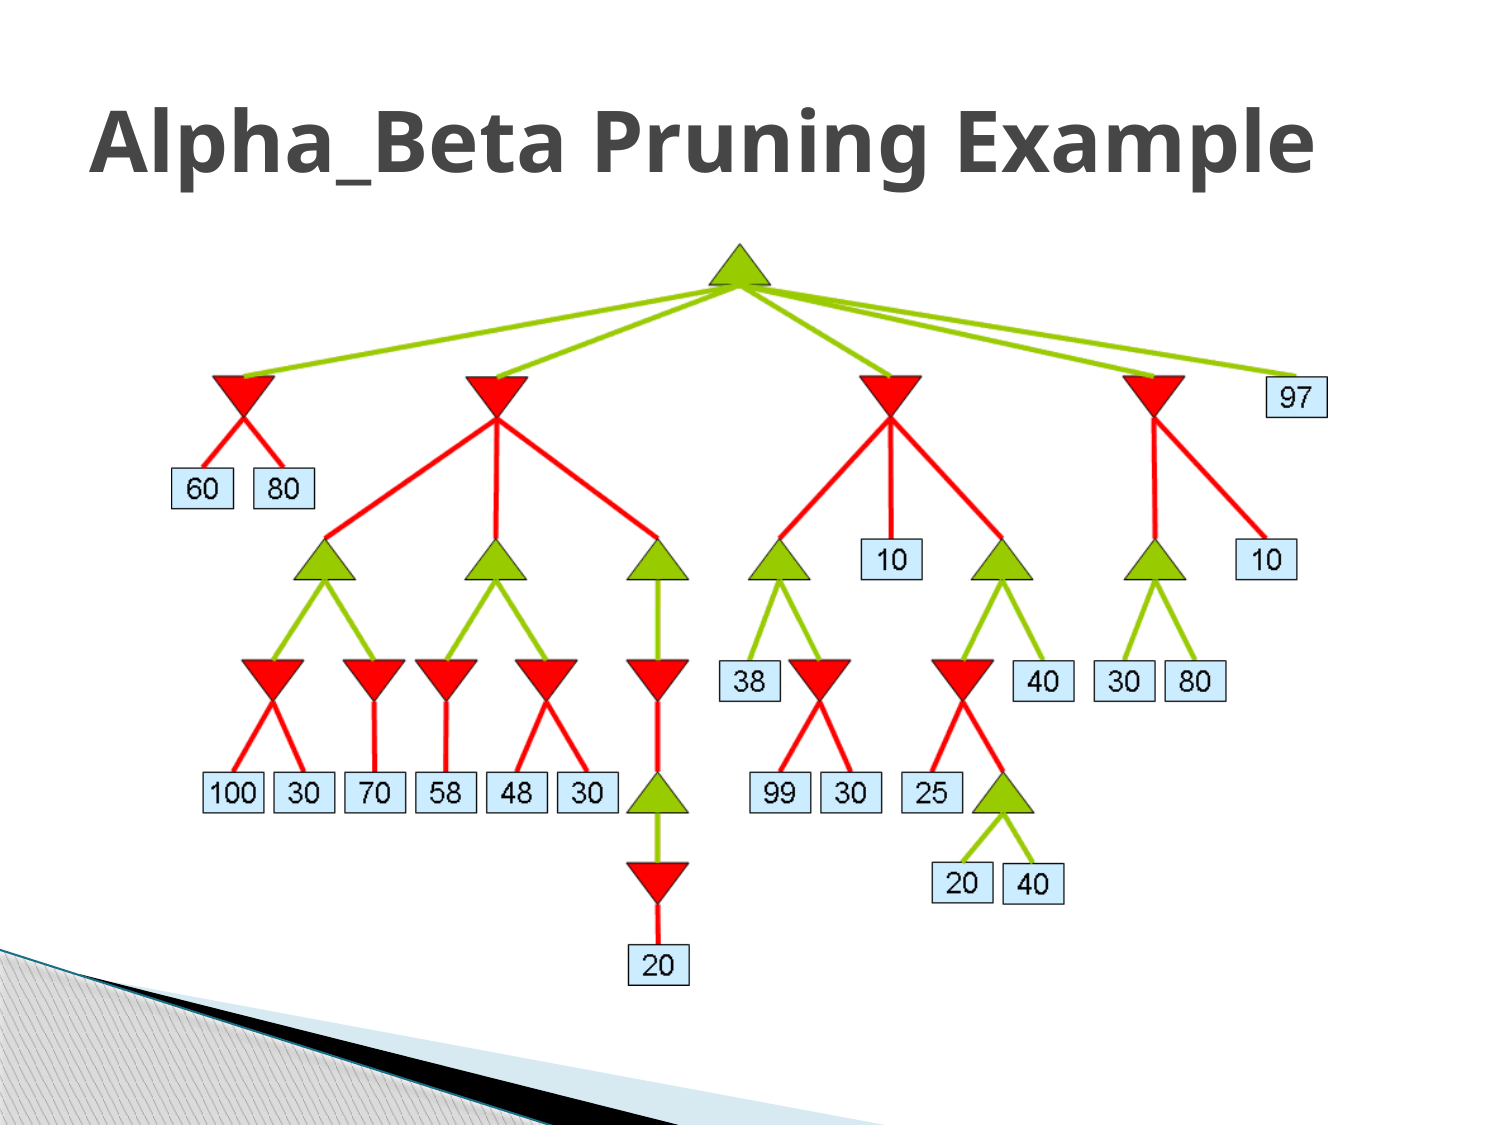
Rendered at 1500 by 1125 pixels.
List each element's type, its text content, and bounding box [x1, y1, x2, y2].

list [171, 242, 1329, 986]
title Alpha_Beta Pruning Example [75, 45, 1425, 233]
